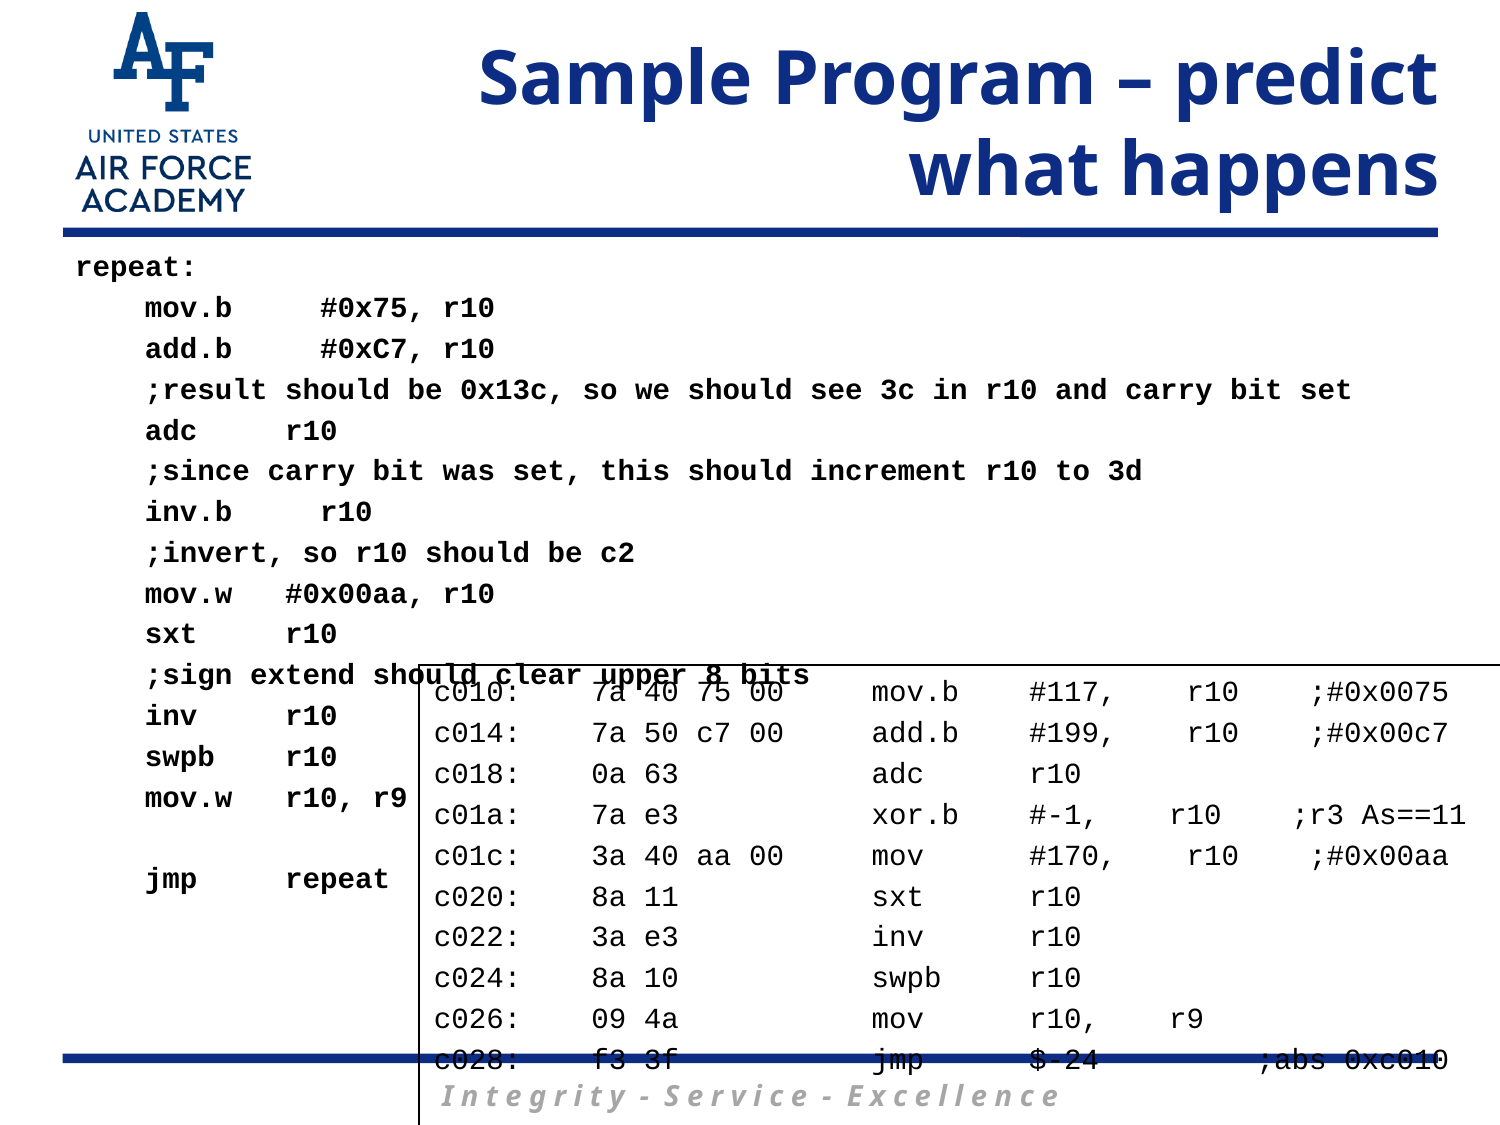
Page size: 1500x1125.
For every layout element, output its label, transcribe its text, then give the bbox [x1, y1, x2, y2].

title Sample Program – predict what happens [299, 29, 1456, 211]
picture [75, 12, 251, 212]
text_box c010: 7a 40 75 00 mov.b #117, r10 ;#0x0075 c014: 7a 50 c7 00 add.b #199, r10 ;#0x00c7 c018: 0a 63 adc r10 c01a: 7a e3 xor.b #-1, r10 ;r3 As==11 c01c: 3a 40 aa 00 mov #170, r10 ;#0x00aa c020: 8a 11 sxt r10 c022: 3a e3 inv r10 c024: 8a 10 swpb r10 c026: 09 4a mov r10, r9 c028: f3 3f jmp $-24 ;abs 0xc010 [419, 665, 1500, 1125]
subtitle repeat: mov.b #0x75, r10 add.b #0xC7, r10 ;result should be 0x13c, so we should see 3c in r10 and carry bit set adc r10 ;since carry bit was set, this should increment r10 to 3d inv.b r10 ;invert, so r10 should be c2 mov.w #0x00aa, r10 sxt r10 ;sign extend should clear upper 8 bits inv r10 swpb r10 mov.w r10, r9 jmp repeat [59, 239, 1441, 1051]
